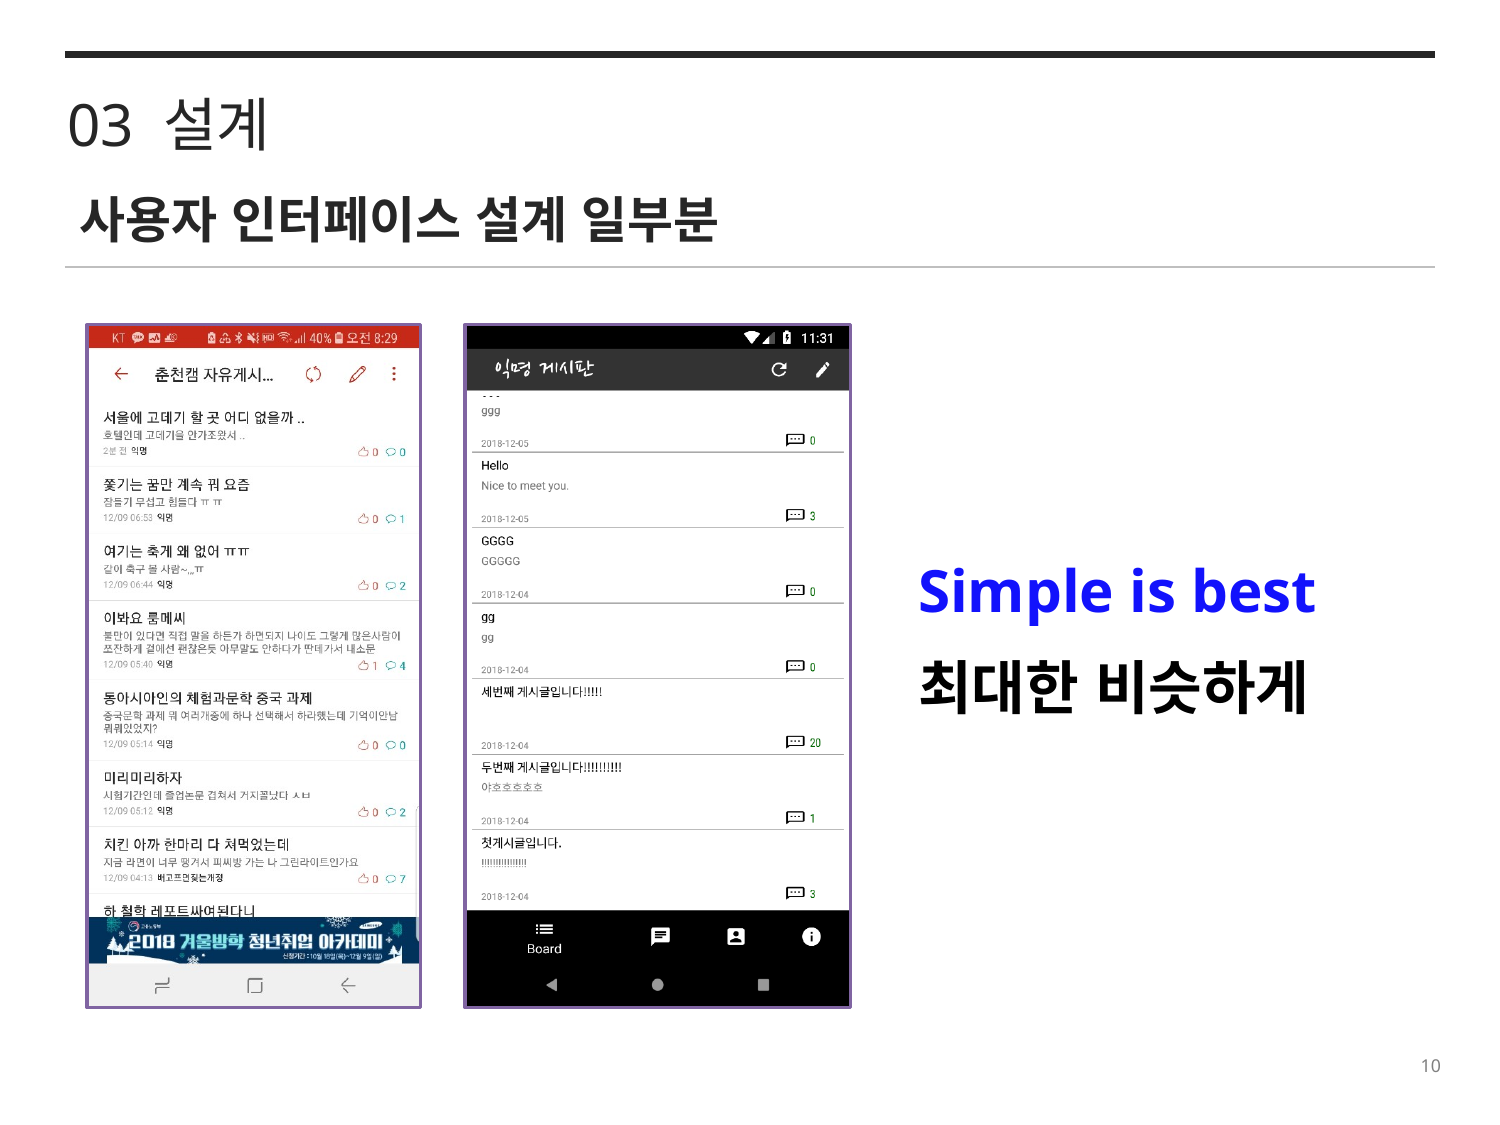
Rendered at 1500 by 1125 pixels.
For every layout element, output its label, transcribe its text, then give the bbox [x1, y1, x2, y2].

picture [88, 326, 420, 1007]
text_box 03 설계 [53, 80, 1187, 166]
picture [466, 326, 850, 1007]
text_box 최대한 비슷하게 [903, 643, 1388, 729]
text_box 사용자 인터페이스 설계 일부분 [64, 181, 1436, 256]
text_box Simple is best [903, 547, 1388, 632]
